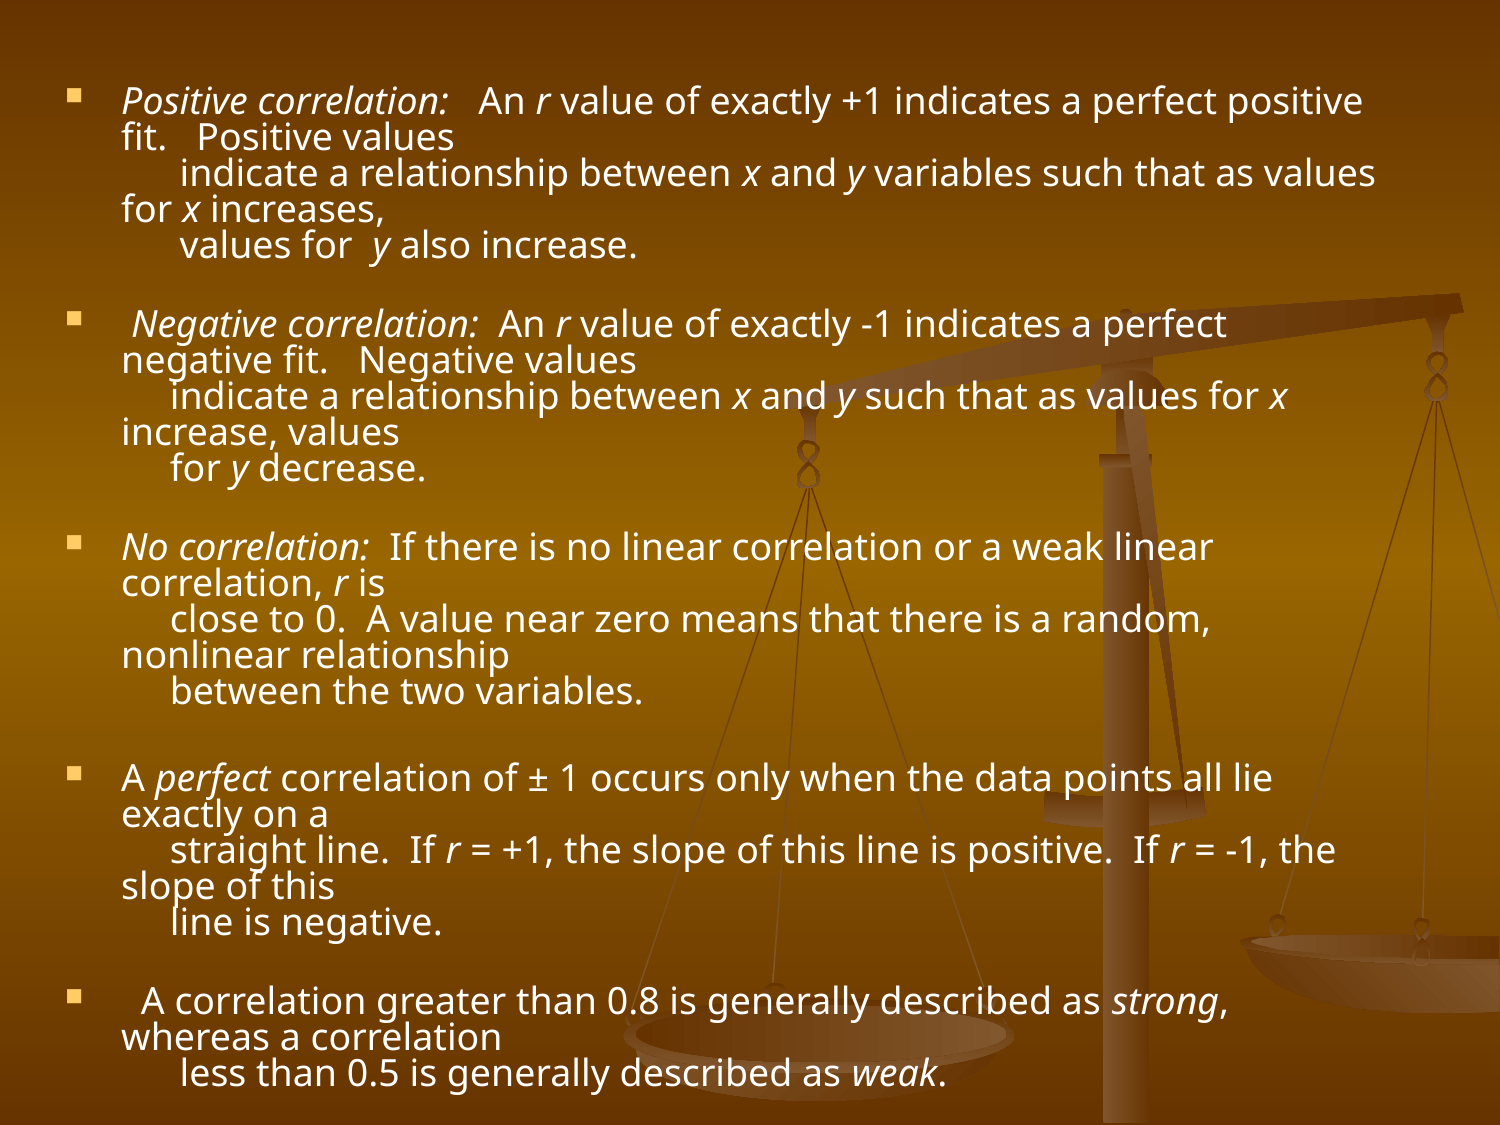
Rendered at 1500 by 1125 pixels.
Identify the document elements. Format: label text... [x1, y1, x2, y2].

list Positive correlation: An r value of exactly +1 indicates a perfect positive fit. Positive values indicate a relationship between x and y variables such that as values for x increases, values for y also increase. Negative correlation: An r value of exactly -1 indicates a perfect negative fit. Negative values indicate a relationship between x and y such that as values for x increase, values for y decrease. No correlation: If there is no linear correlation or a weak linear correlation, r is close to 0. A value near zero means that there is a random, nonlinear relationship between the two variables. A perfect correlation of ± 1 occurs only when the data points all lie exactly on a straight line. If r = +1, the slope of this line is positive. If r = -1, the slope of this line is negative. A correlation greater than 0.8 is generally described as strong, whereas a correlation less than 0.5 is generally described as weak. [49, 0, 1401, 769]
